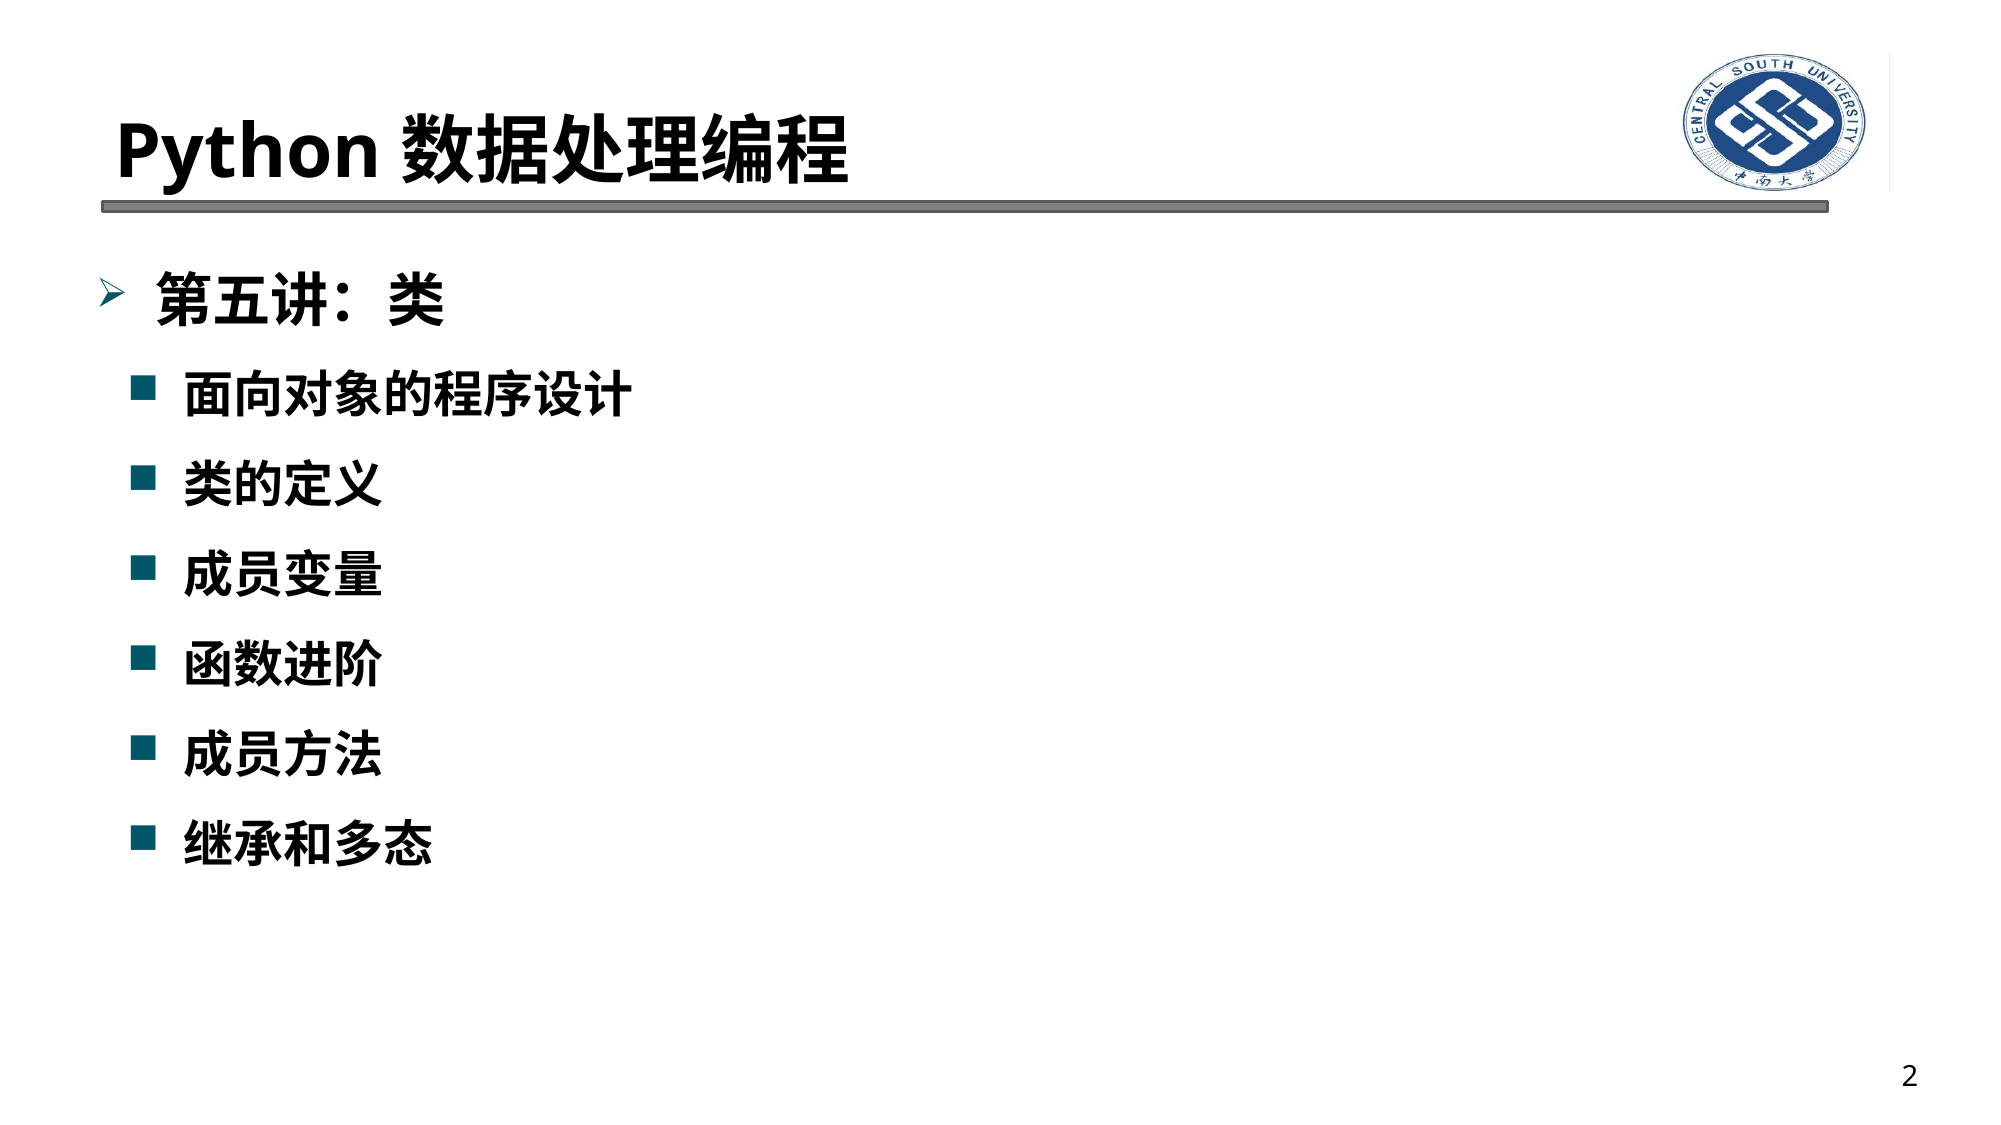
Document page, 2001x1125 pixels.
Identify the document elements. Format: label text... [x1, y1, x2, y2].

picture [1805, 52, 1890, 192]
list 第五讲：类 面向对象的程序设计 类的定义 成员变量 函数进阶 成员方法 继承和多态 [81, 220, 1898, 1024]
slide_number 2 [1516, 1049, 1934, 1125]
title Python数据处理编程 [99, 12, 1805, 200]
